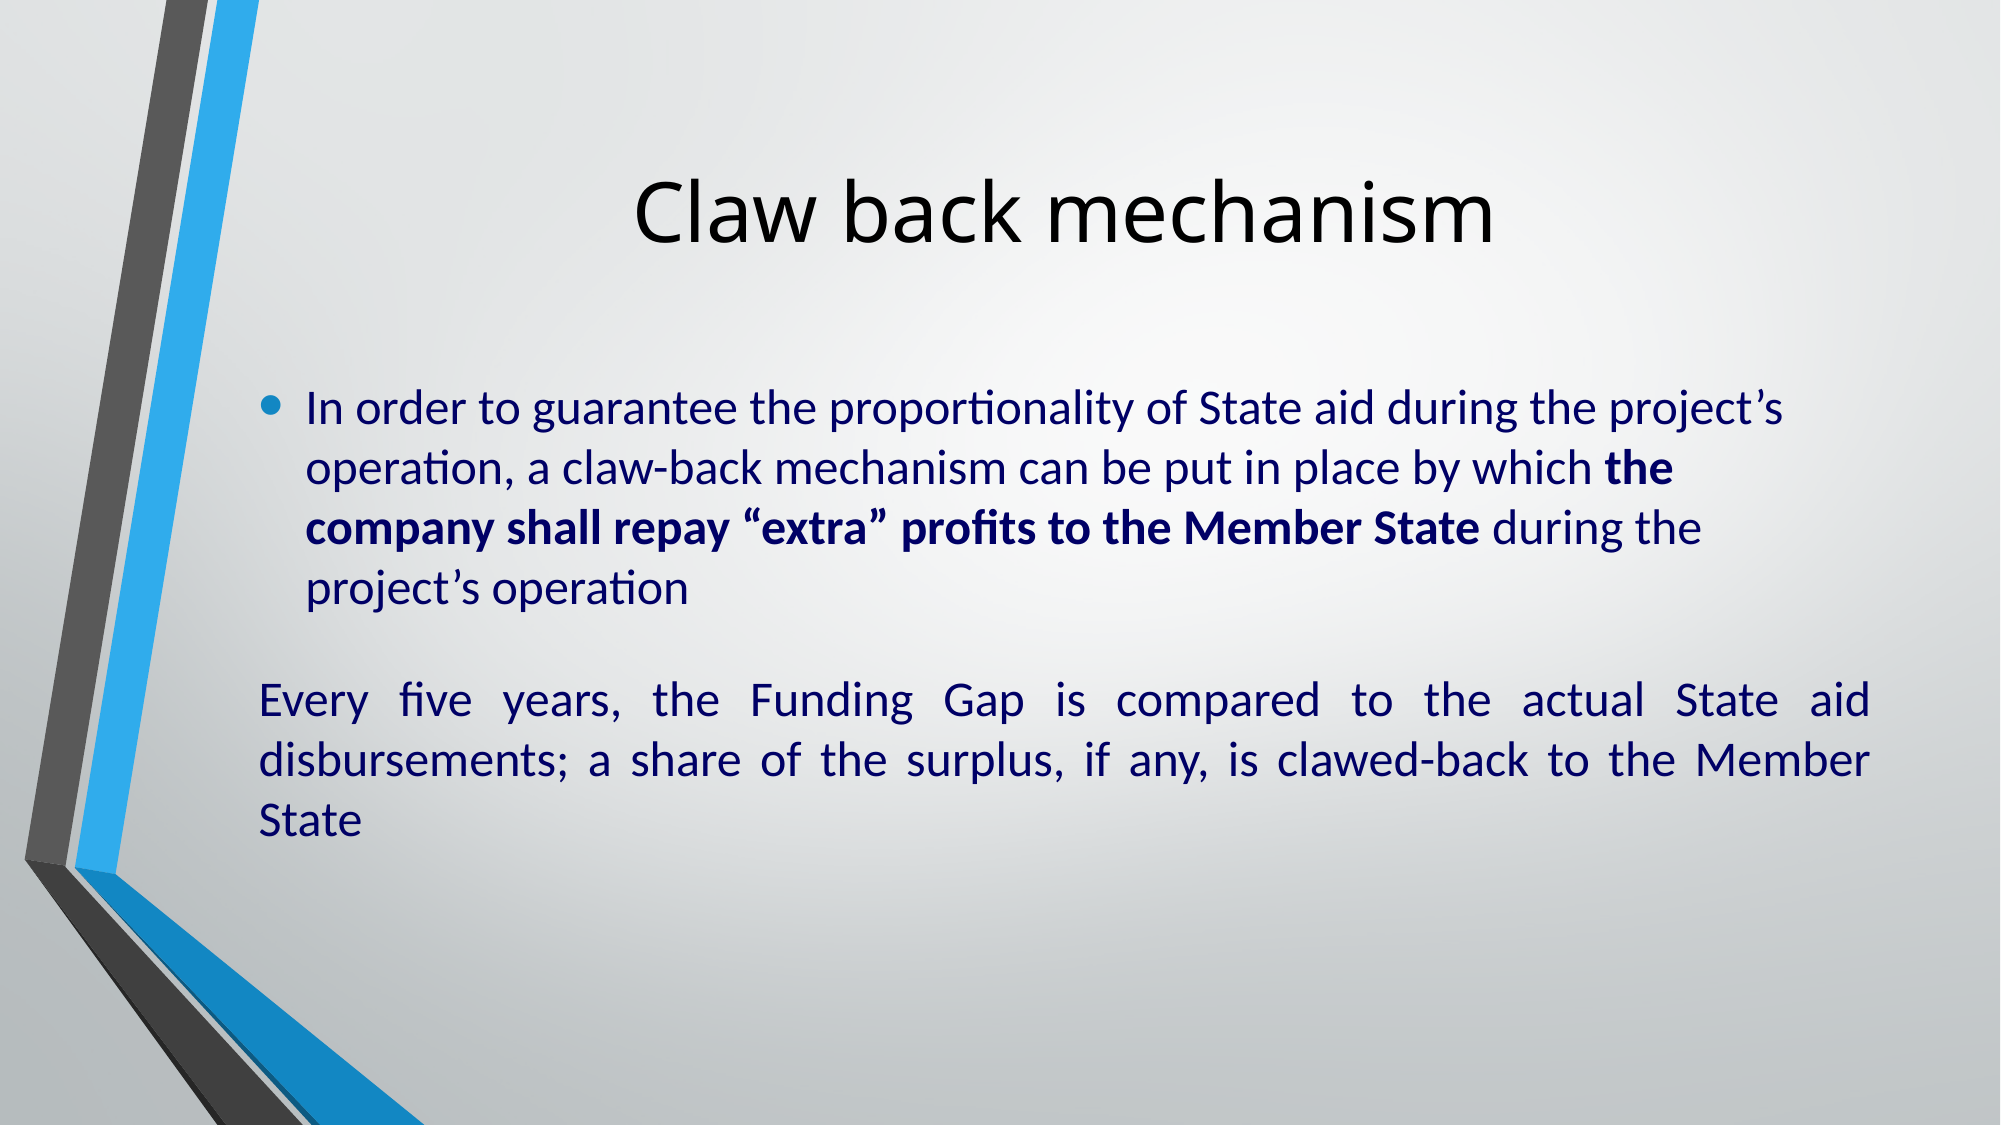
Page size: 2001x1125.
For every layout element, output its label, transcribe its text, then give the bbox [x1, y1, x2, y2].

list In order to guarantee the proportionality of State aid during the project’s operation, a claw-back mechanism can be put in place by which the company shall repay “extra” profits to the Member State during the project’s operation Every five years, the Funding Gap is compared to the actual State aid disbursements; a share of the surplus, if any, is clawed-back to the Member State [243, 353, 1887, 950]
title Claw back mechanism [243, 65, 1887, 353]
